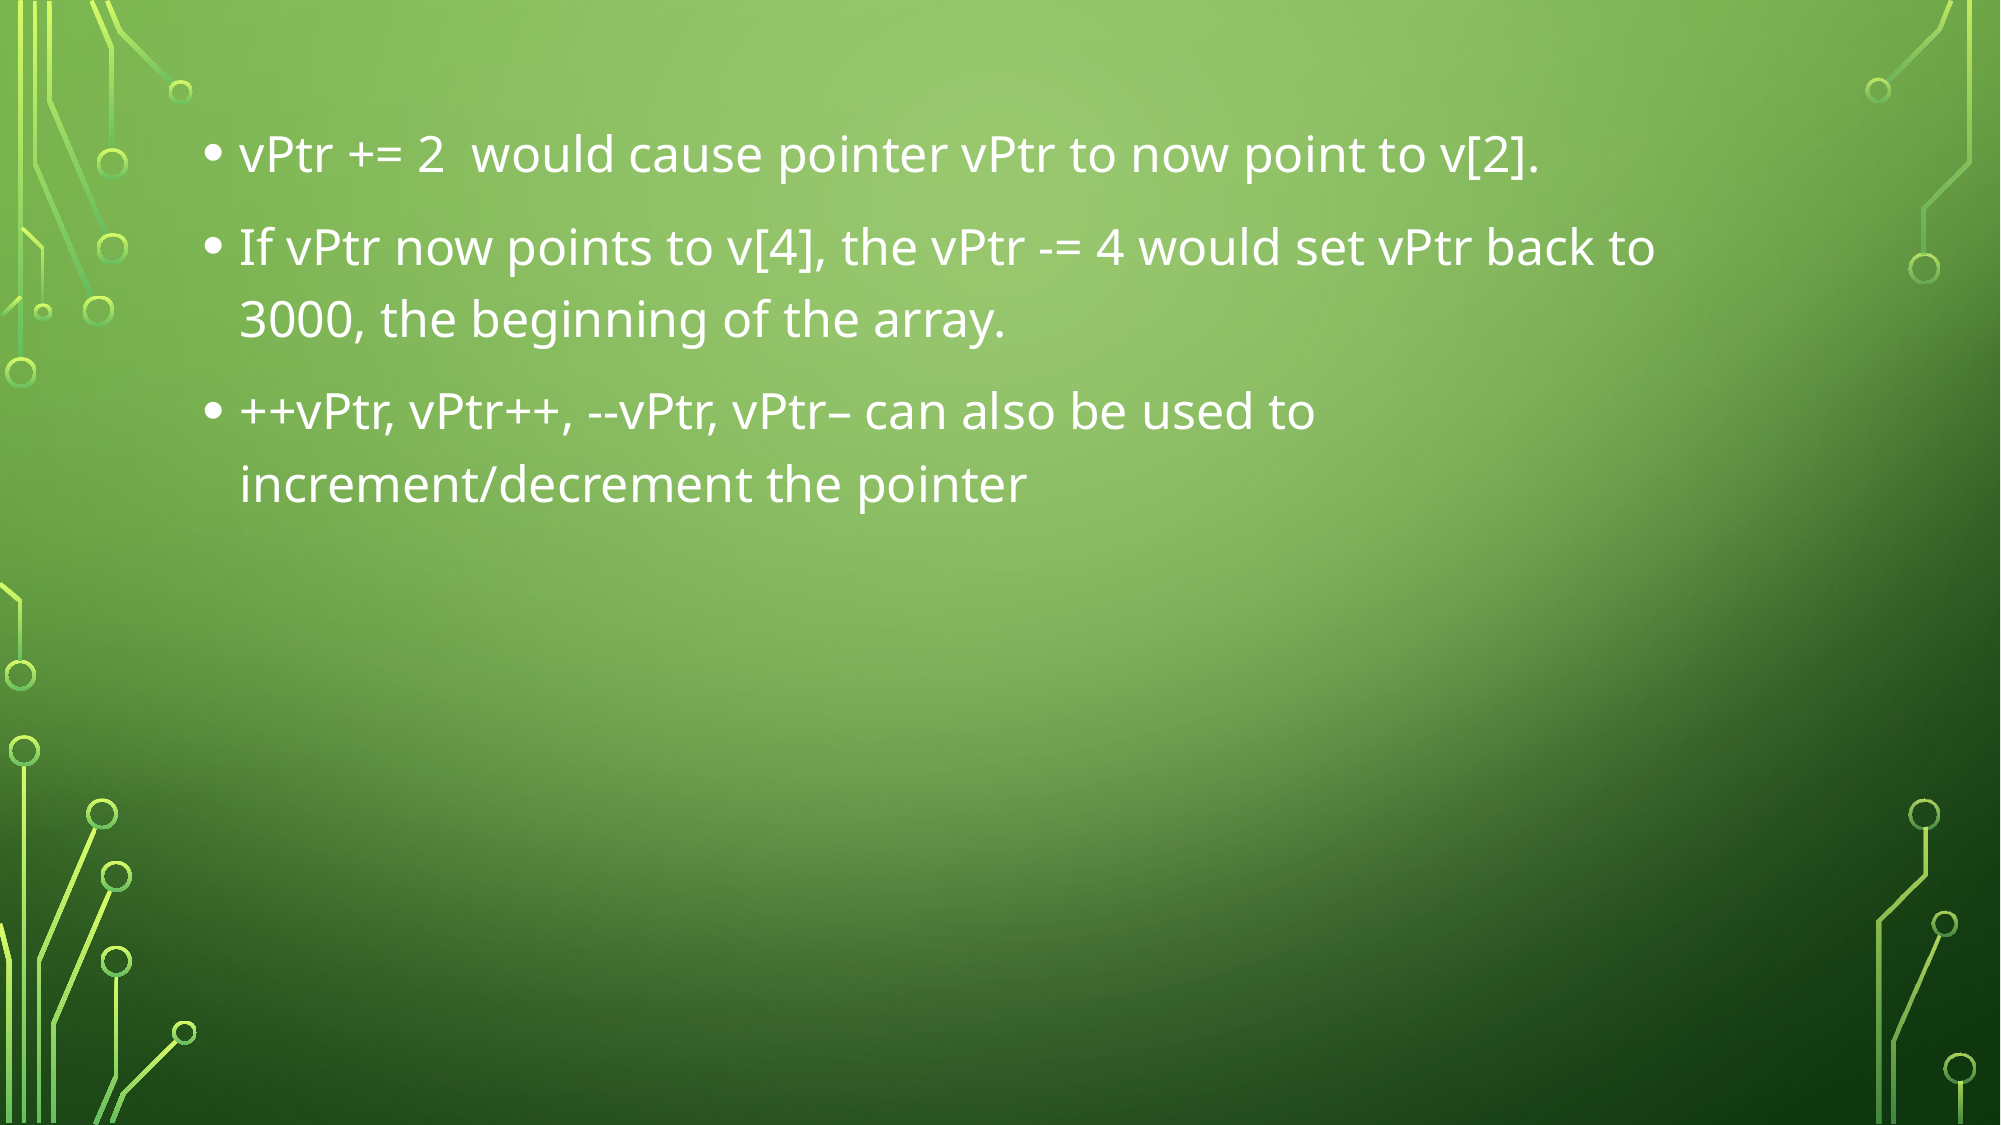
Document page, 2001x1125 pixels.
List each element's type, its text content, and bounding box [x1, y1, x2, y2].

list vPtr += 2 would cause pointer vPtr to now point to v[2]. If vPtr now points to v[4], the vPtr -= 4 would set vPtr back to 3000, the beginning of the array. ++vPtr, vPtr++, --vPtr, vPtr– can also be used to increment/decrement the pointer [187, 102, 1813, 950]
